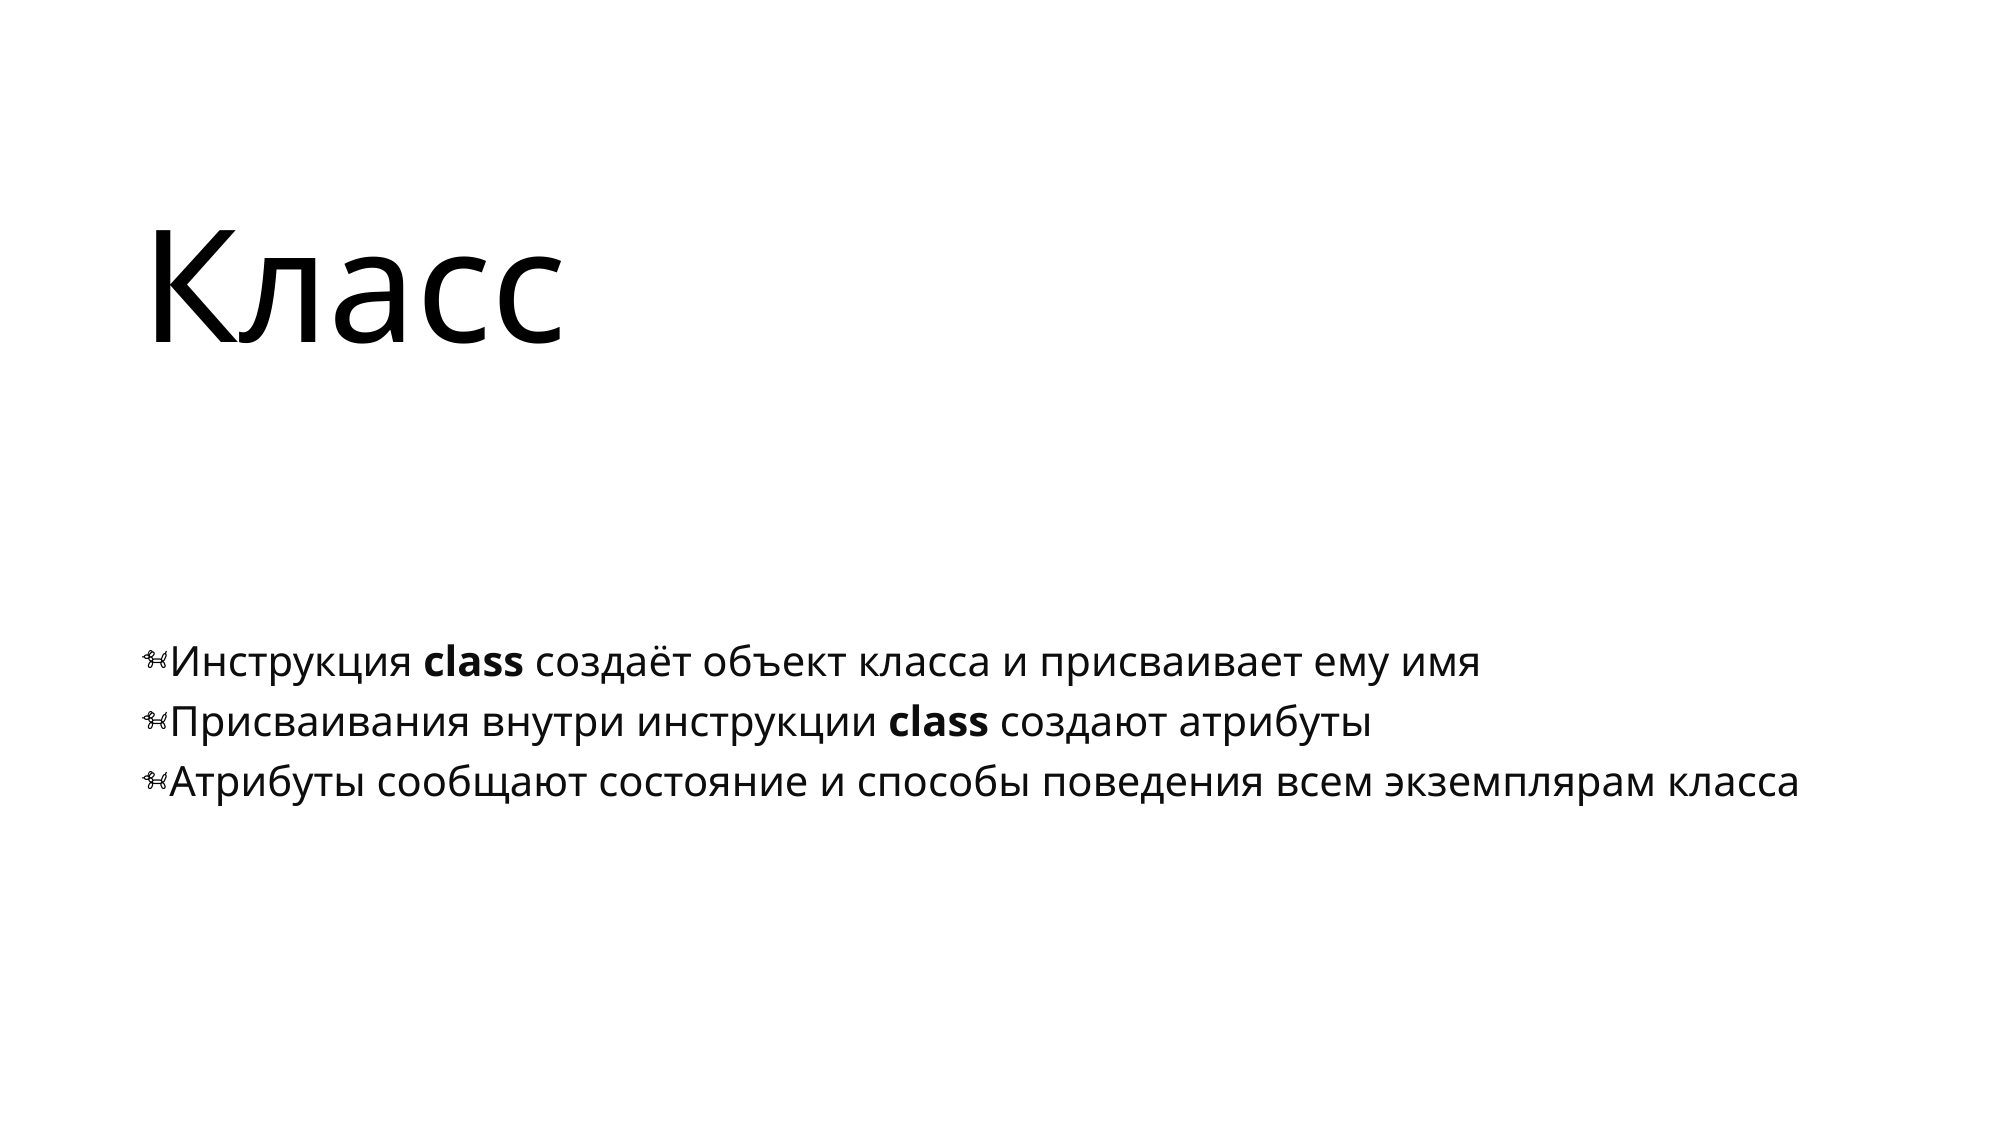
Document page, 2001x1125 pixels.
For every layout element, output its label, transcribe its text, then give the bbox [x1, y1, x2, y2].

list Инструкция class создаёт объект класса и присваивает ему имя Присваивания внутри инструкции class создают атрибуты Атрибуты сообщают состояние и способы поведения всем экземплярам класса [140, 426, 1866, 1014]
picture [140, 705, 170, 735]
title Класс [141, 183, 1867, 401]
picture [140, 765, 170, 795]
picture [140, 644, 170, 674]
